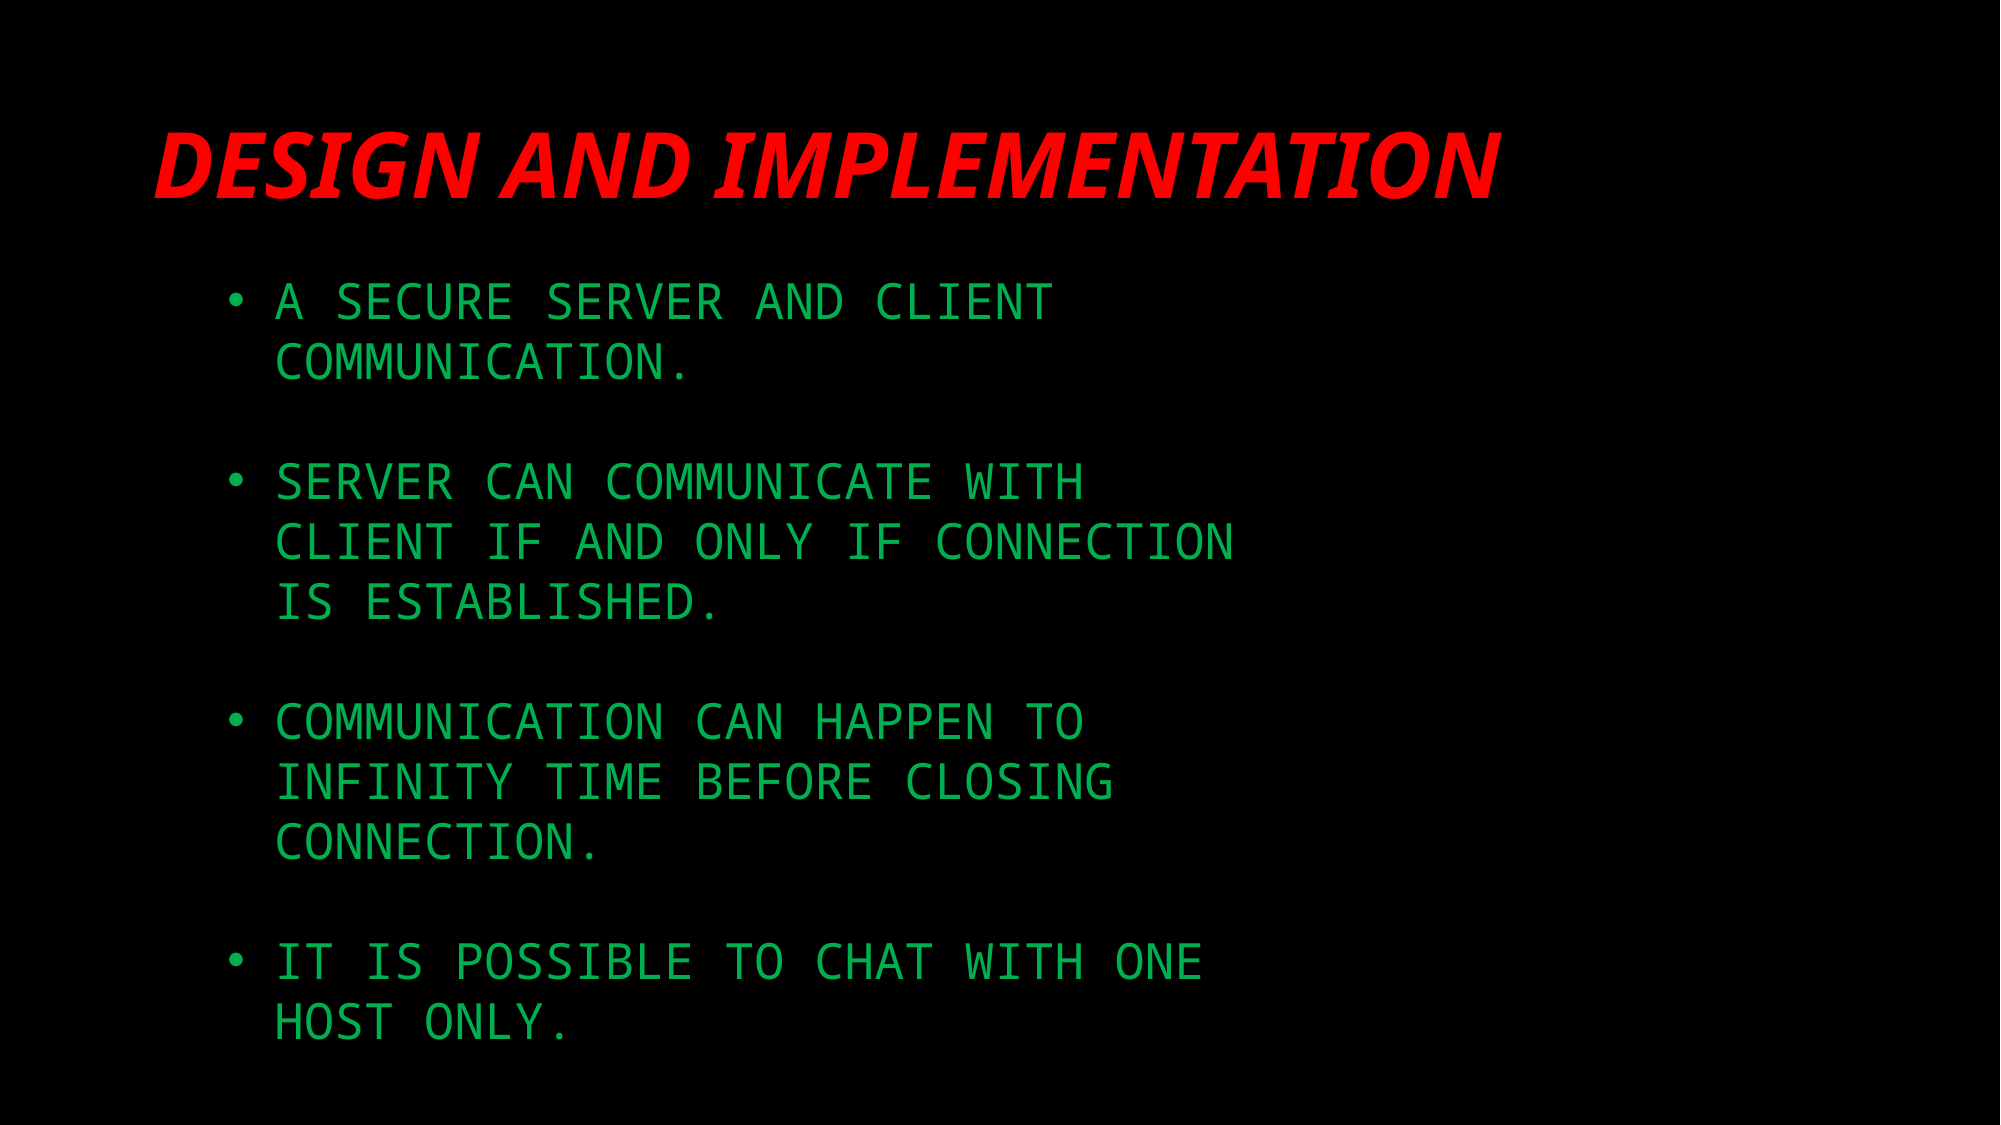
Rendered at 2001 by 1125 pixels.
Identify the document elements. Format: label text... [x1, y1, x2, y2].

title DESIGN AND IMPLEMENTATION [137, 59, 1863, 278]
text_box A SECURE SERVER AND CLIENT COMMUNICATION. SERVER CAN COMMUNICATE WITH CLIENT IF AND ONLY IF CONNECTION IS ESTABLISHED. COMMUNICATION CAN HAPPEN TO INFINITY TIME BEFORE CLOSING CONNECTION. IT IS POSSIBLE TO CHAT WITH ONE HOST ONLY. [212, 262, 1251, 1057]
